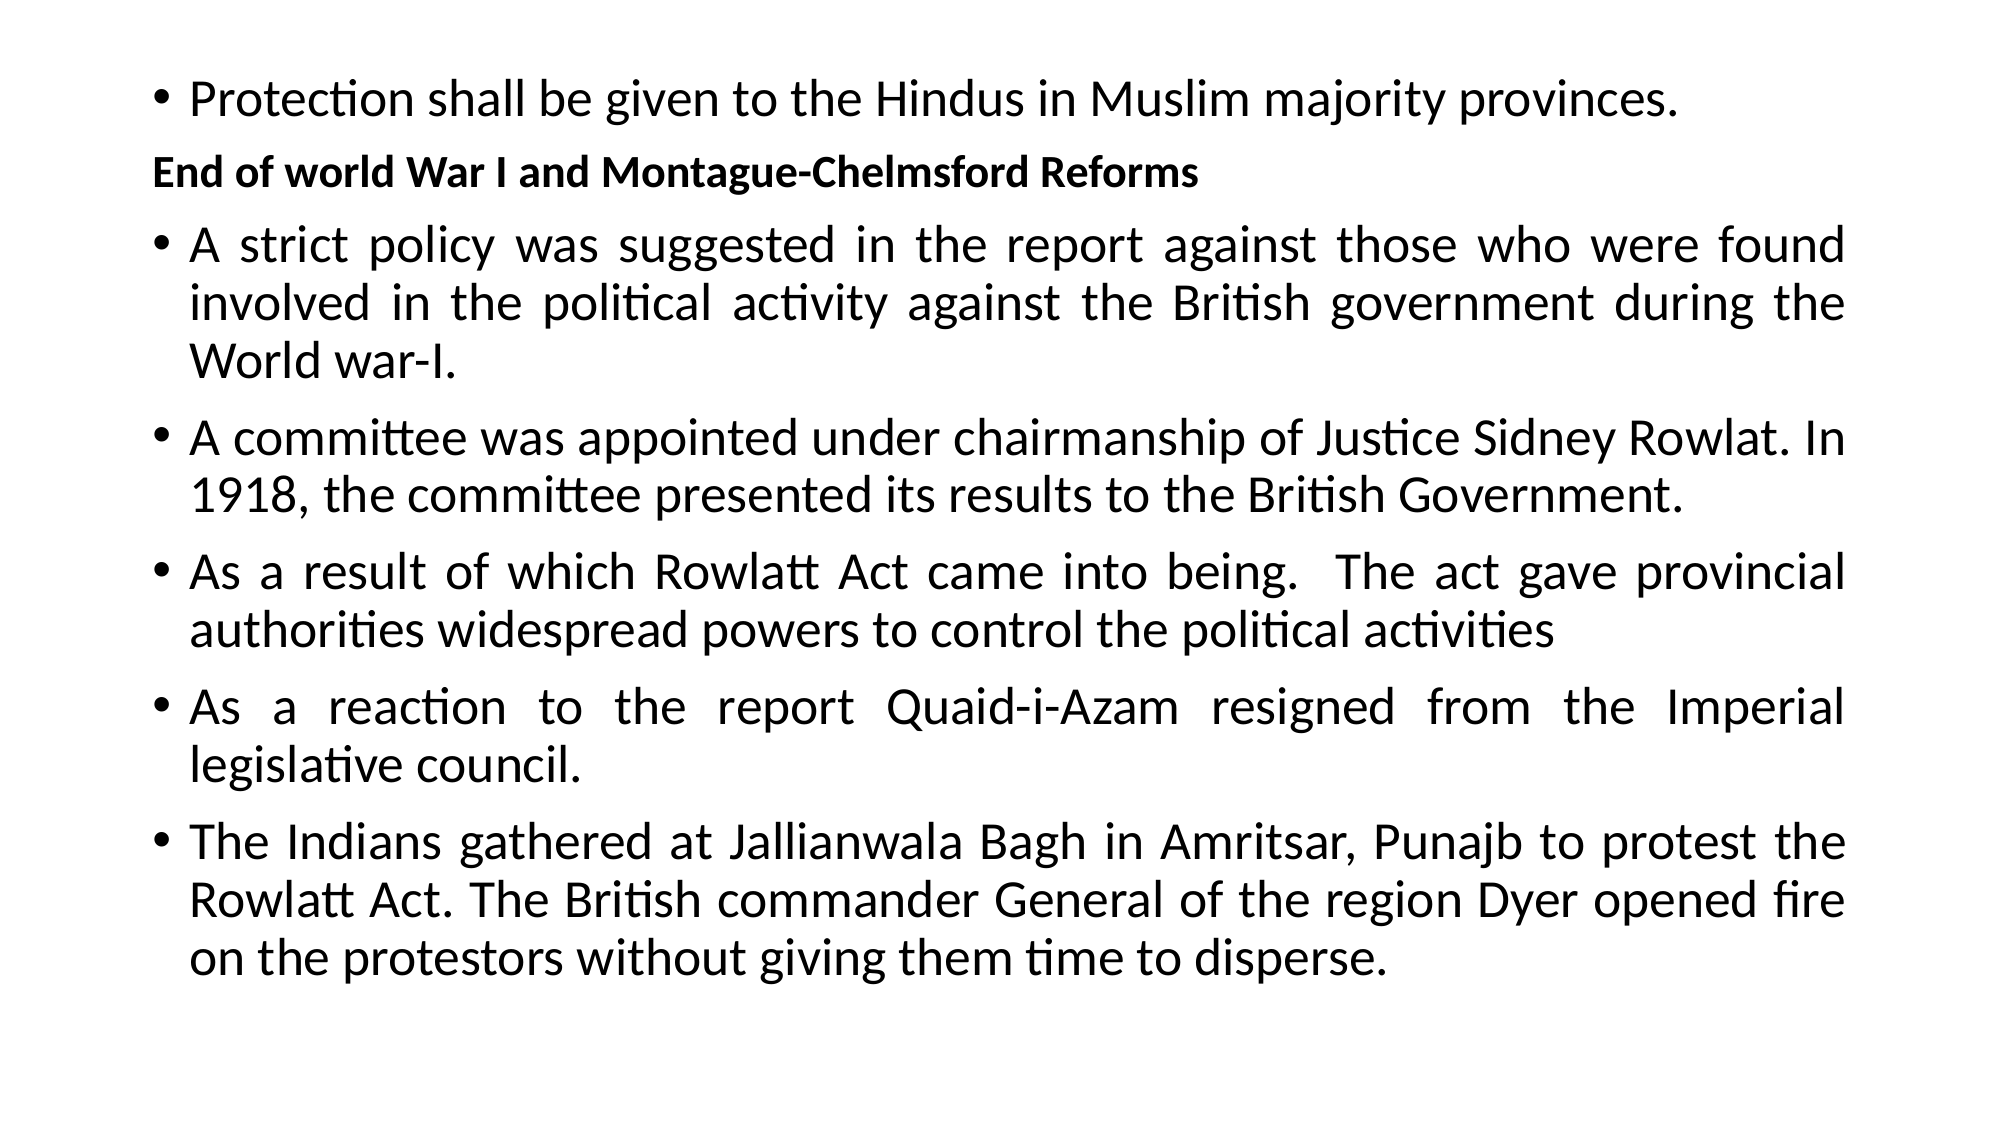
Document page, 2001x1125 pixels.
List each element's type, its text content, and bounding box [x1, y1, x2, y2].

list Protection shall be given to the Hindus in Muslim majority provinces. End of world War I and Montague-Chelmsford Reforms A strict policy was suggested in the report against those who were found involved in the political activity against the British government during the World war-I. A committee was appointed under chairmanship of Justice Sidney Rowlat. In 1918, the committee presented its results to the British Government. As a result of which Rowlatt Act came into being. The act gave provincial authorities widespread powers to control the political activities As a reaction to the report Quaid-i-Azam resigned from the Imperial legislative council. The Indians gathered at Jallianwala Bagh in Amritsar, Punajb to protest the Rowlatt Act. The British commander General of the region Dyer opened fire on the protestors without giving them time to disperse. [137, 63, 1863, 1014]
